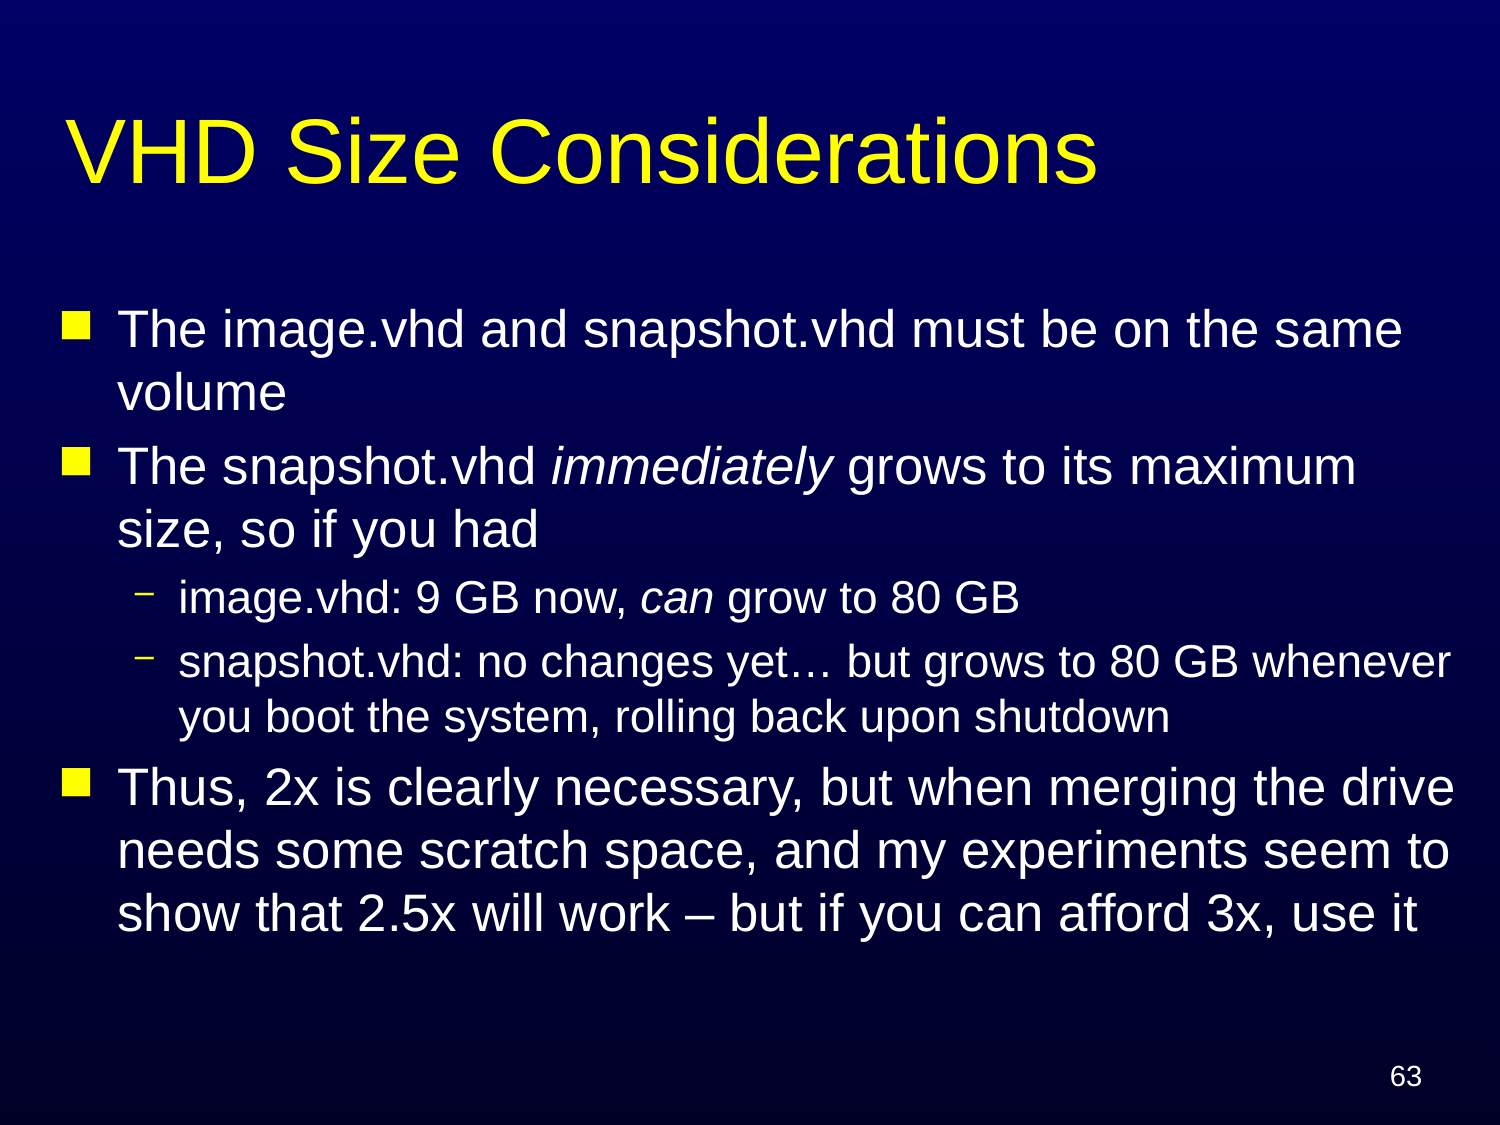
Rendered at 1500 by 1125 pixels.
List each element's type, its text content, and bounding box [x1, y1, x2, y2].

slide_number 63 [1125, 1037, 1438, 1113]
list The image.vhd and snapshot.vhd must be on the same volume The snapshot.vhd immediately grows to its maximum size, so if you had image.vhd: 9 GB now, can grow to 80 GB snapshot.vhd: no changes yet… but grows to 80 GB whenever you boot the system, rolling back upon shutdown Thus, 2x is clearly necessary, but when merging the drive needs some scratch space, and my experiments seem to show that 2.5x will work – but if you can afford 3x, use it [50, 287, 1475, 1013]
title VHD Size Considerations [50, 56, 1463, 238]
